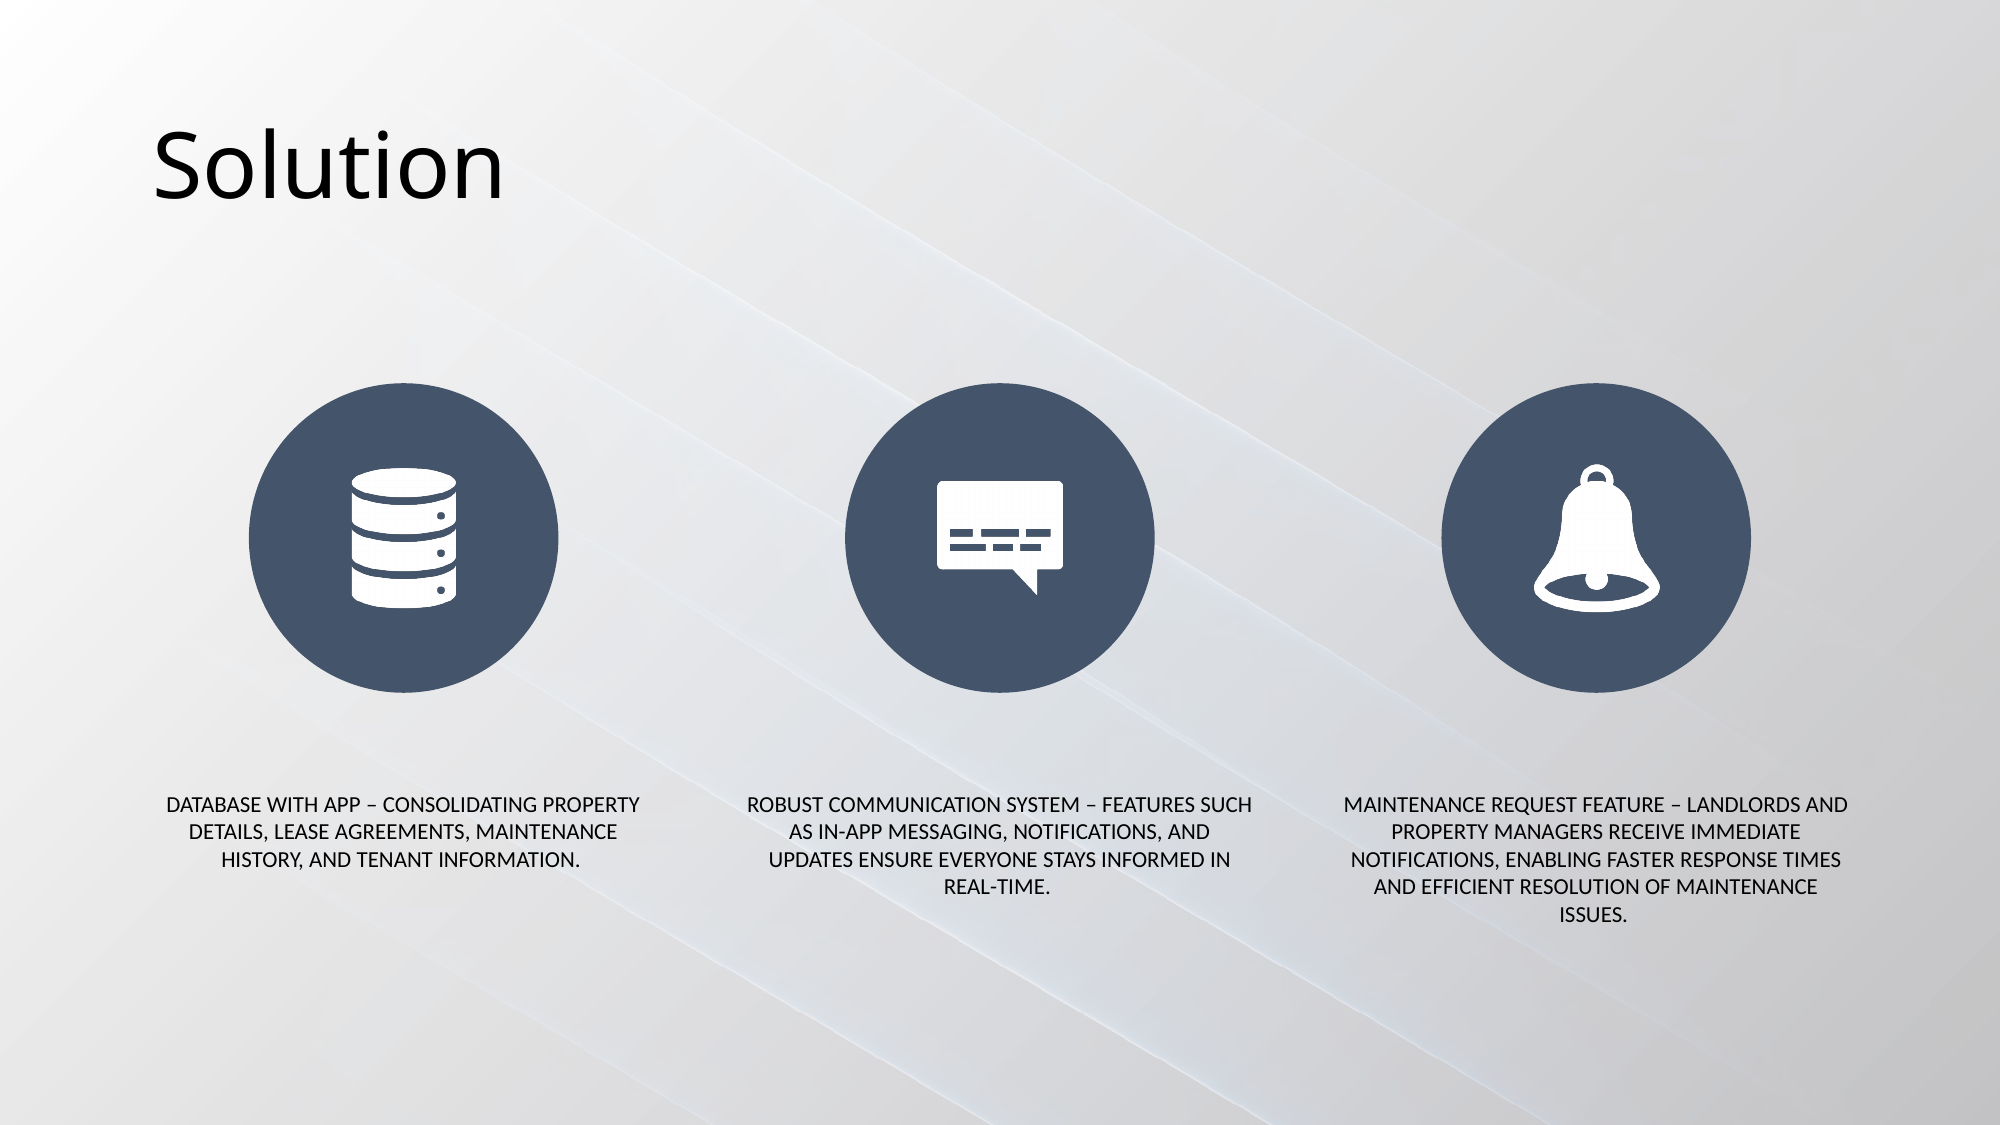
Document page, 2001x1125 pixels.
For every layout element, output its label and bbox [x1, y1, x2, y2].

picture [0, 0, 2000, 1125]
list [137, 299, 1863, 1014]
